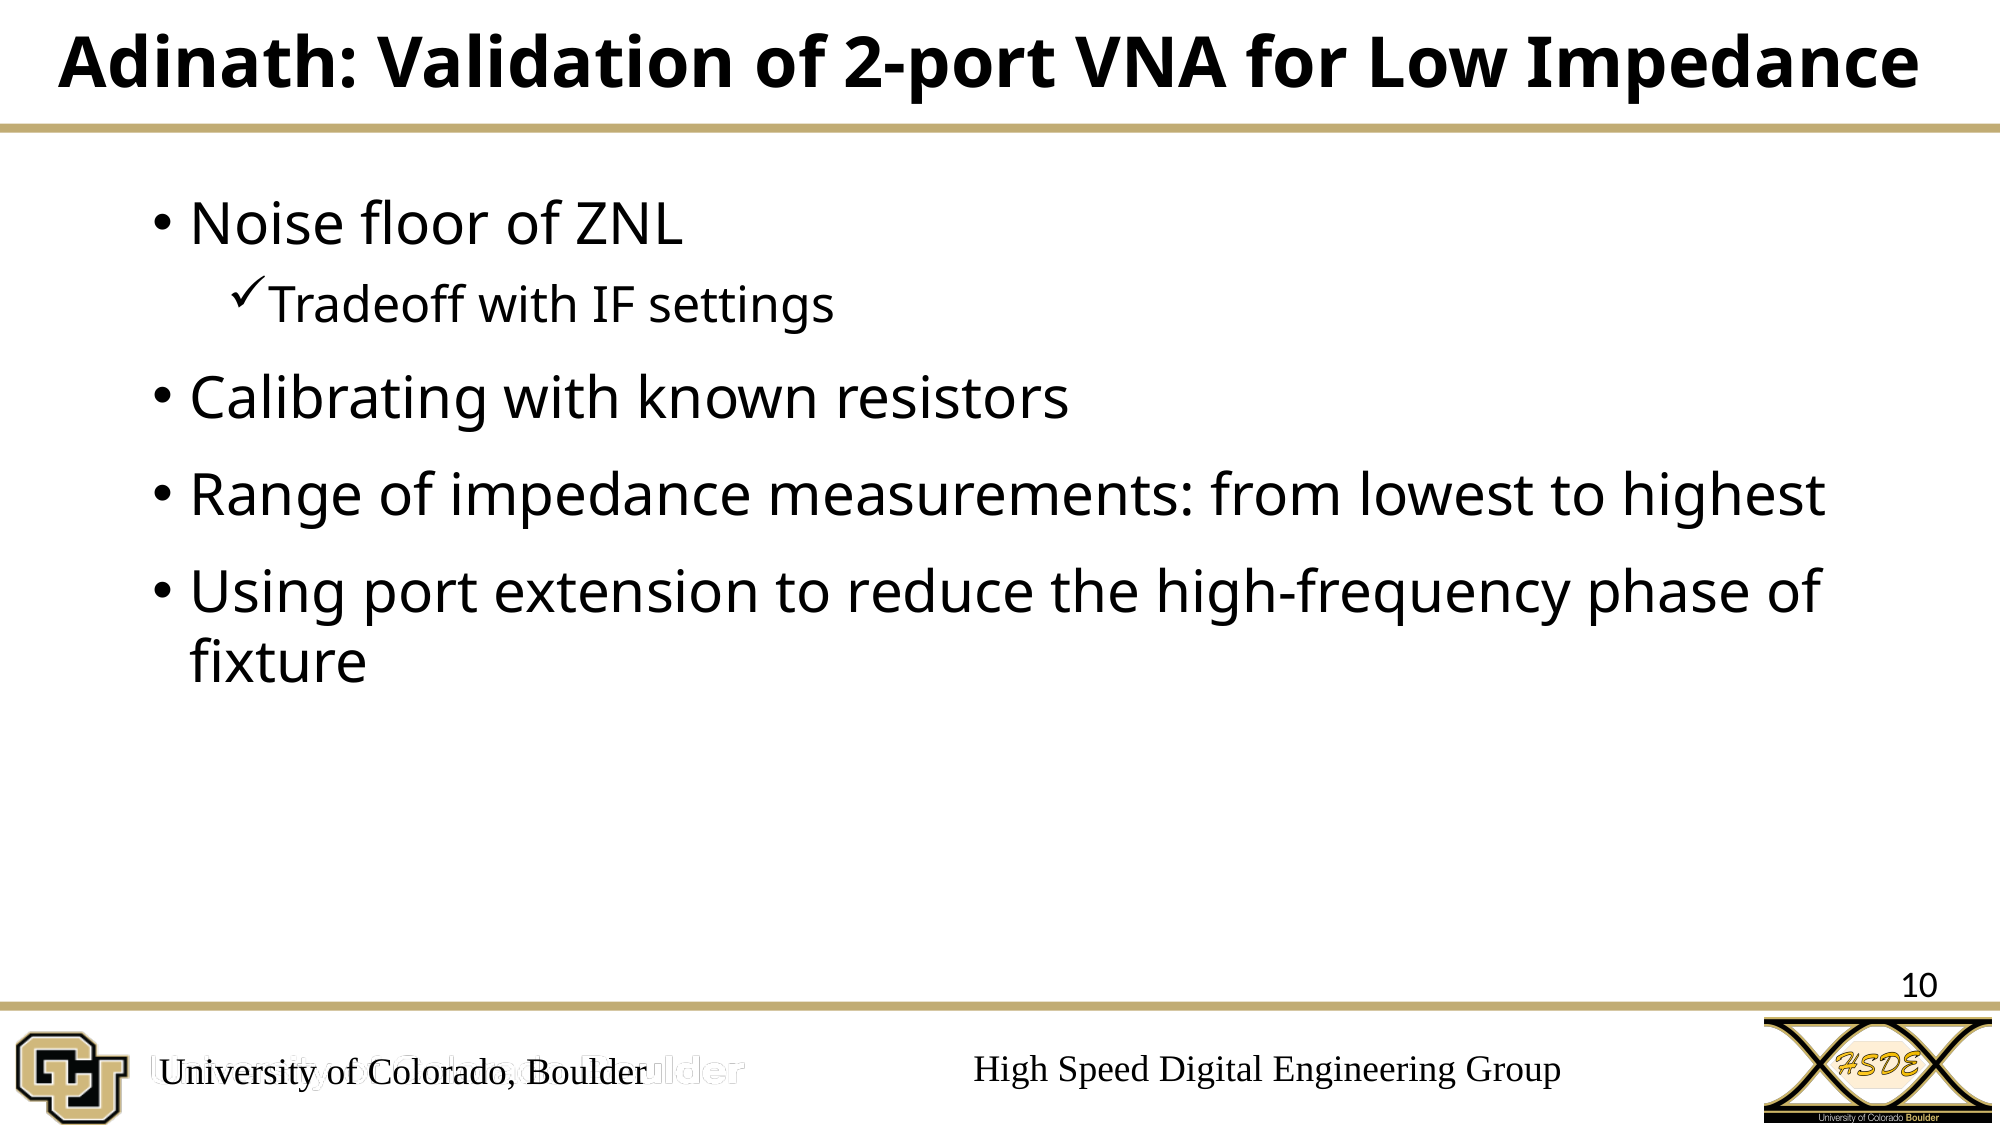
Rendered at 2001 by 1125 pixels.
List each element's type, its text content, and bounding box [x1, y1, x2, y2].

list Noise floor of ZNL Tradeoff with IF settings Calibrating with known resistors Range of impedance measurements: from lowest to highest Using port extension to reduce the high-frequency phase of fixture [137, 178, 1863, 893]
slide_number 10 [1885, 952, 2000, 1013]
title Adinath: Validation of 2-port VNA for Low Impedance [0, 9, 2000, 120]
picture [1764, 1017, 1992, 1123]
picture [15, 1011, 794, 1125]
